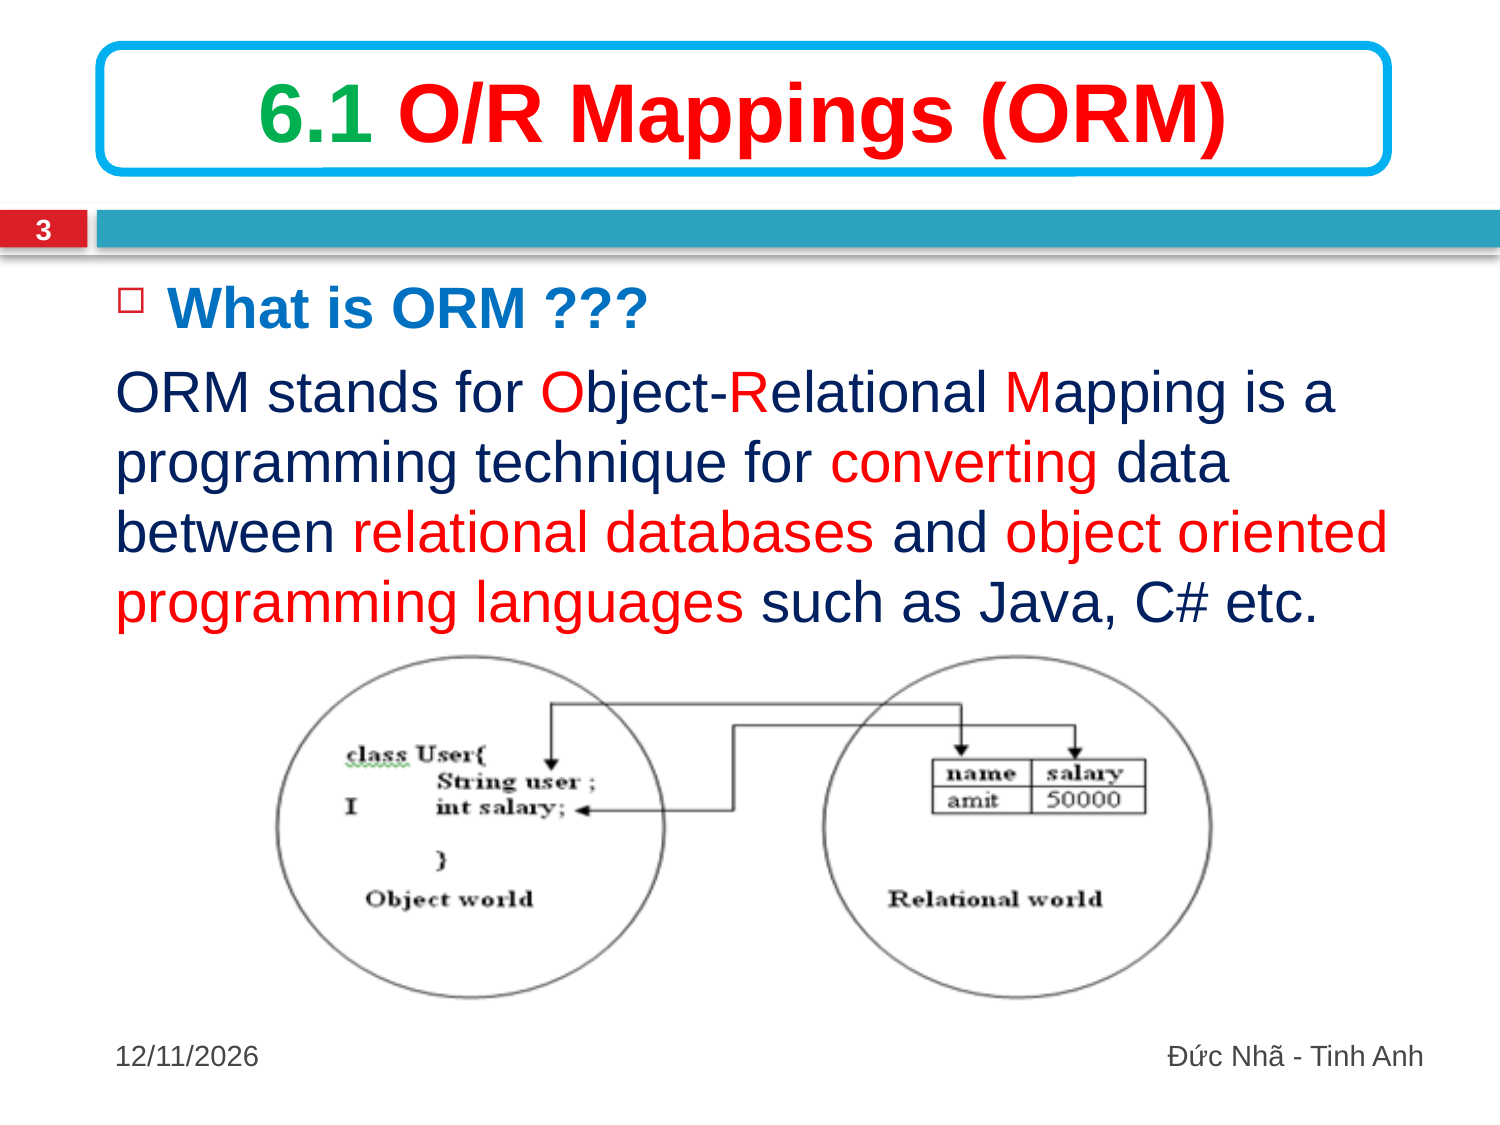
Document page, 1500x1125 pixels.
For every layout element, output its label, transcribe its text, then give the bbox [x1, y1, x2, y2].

footer Đức Nhã - Tinh Anh [549, 1025, 1440, 1085]
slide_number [99, 1025, 538, 1085]
text_box 6.1 O/R Mappings (ORM) [95, 40, 1392, 177]
slide_number 3 [0, 208, 88, 249]
picture [270, 646, 1217, 1026]
list What is ORM ??? ORM stands for Object-Relational Mapping is a programming technique for converting data between relational databases and object oriented programming languages such as Java, C# etc. [100, 262, 1438, 400]
